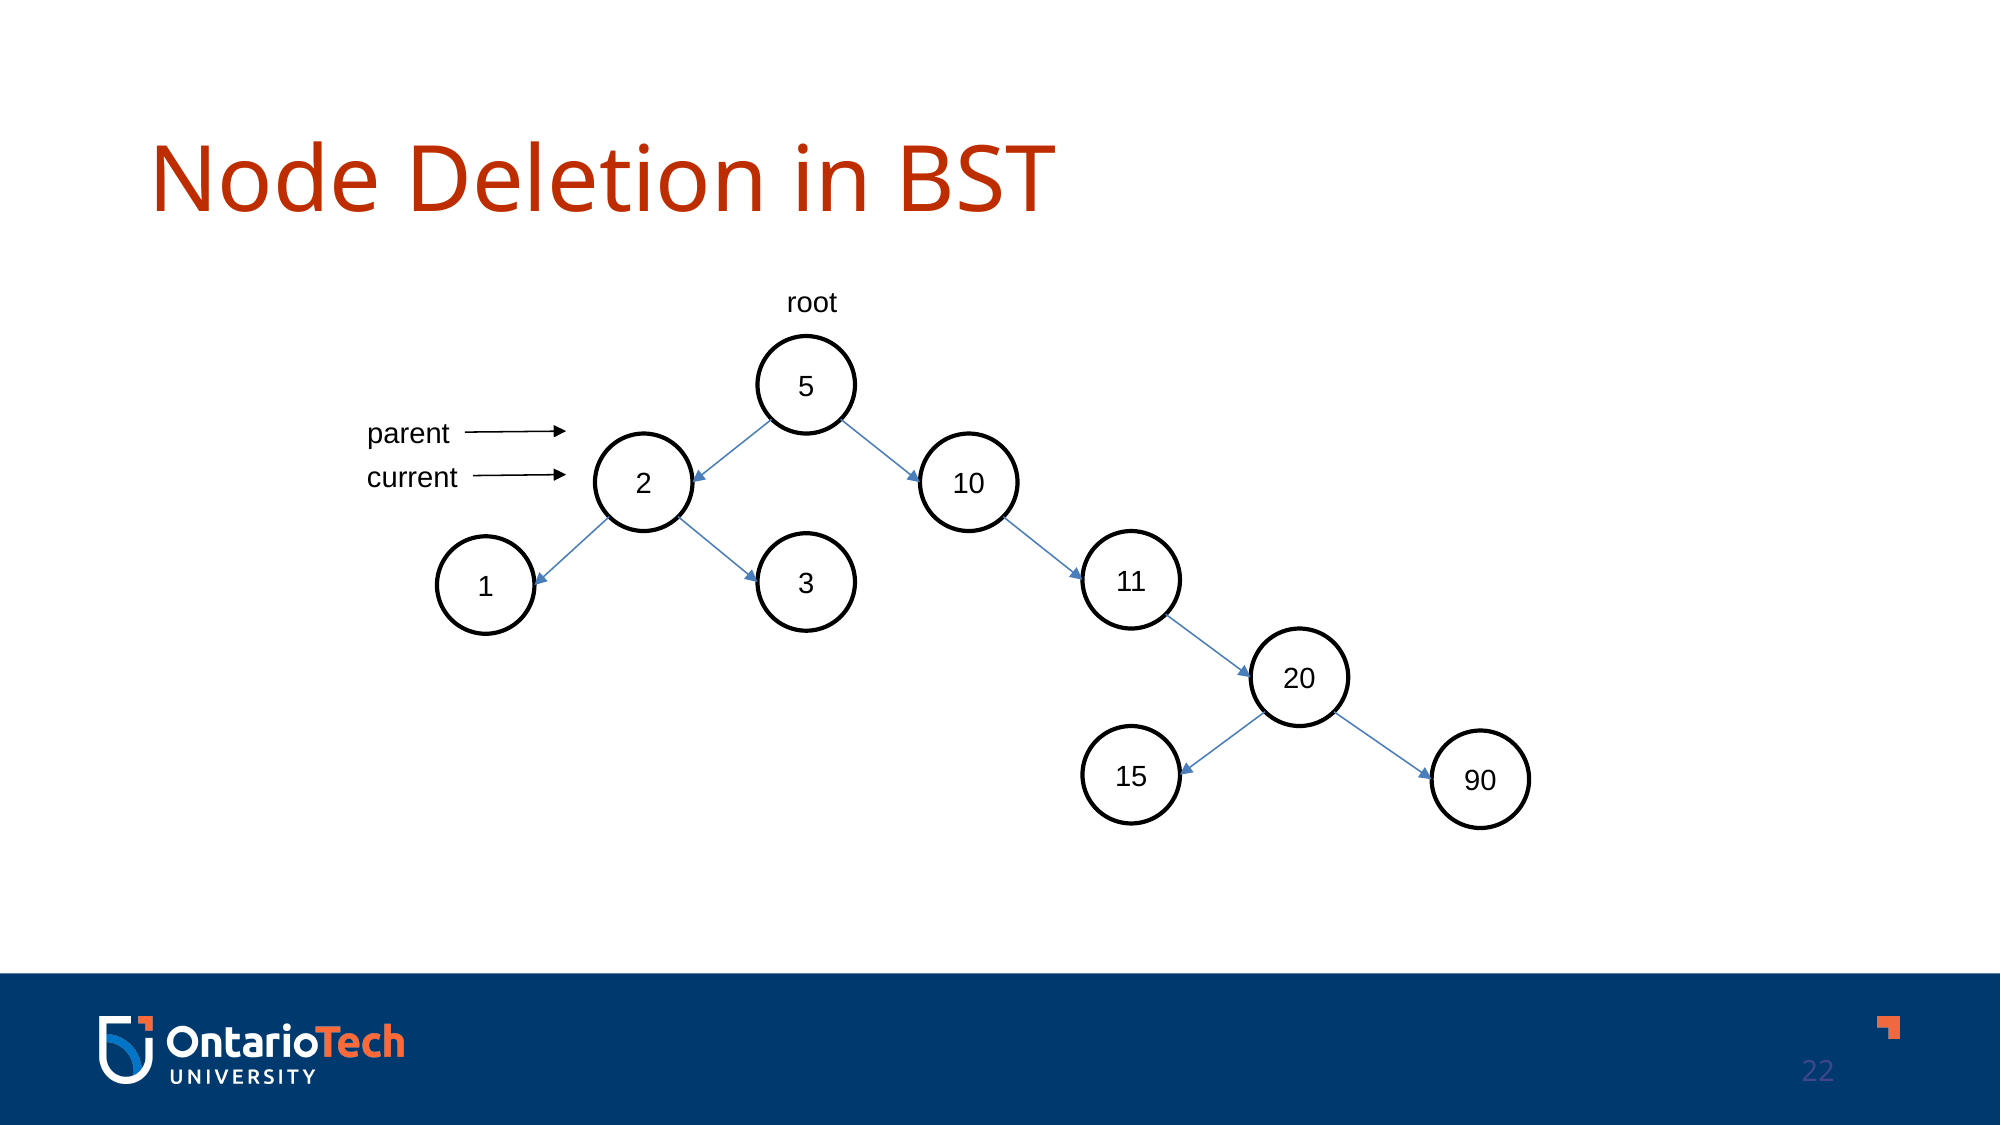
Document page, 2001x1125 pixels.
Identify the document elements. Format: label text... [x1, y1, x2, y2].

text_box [436, 335, 1530, 829]
text_box parent [352, 407, 431, 450]
text_box 22 [1433, 1025, 1850, 1100]
text_box Node Deletion in BST [133, 49, 1834, 238]
text_box root [772, 276, 853, 327]
picture [99, 1016, 404, 1084]
text_box current [352, 450, 431, 501]
picture [1877, 1016, 1900, 1039]
